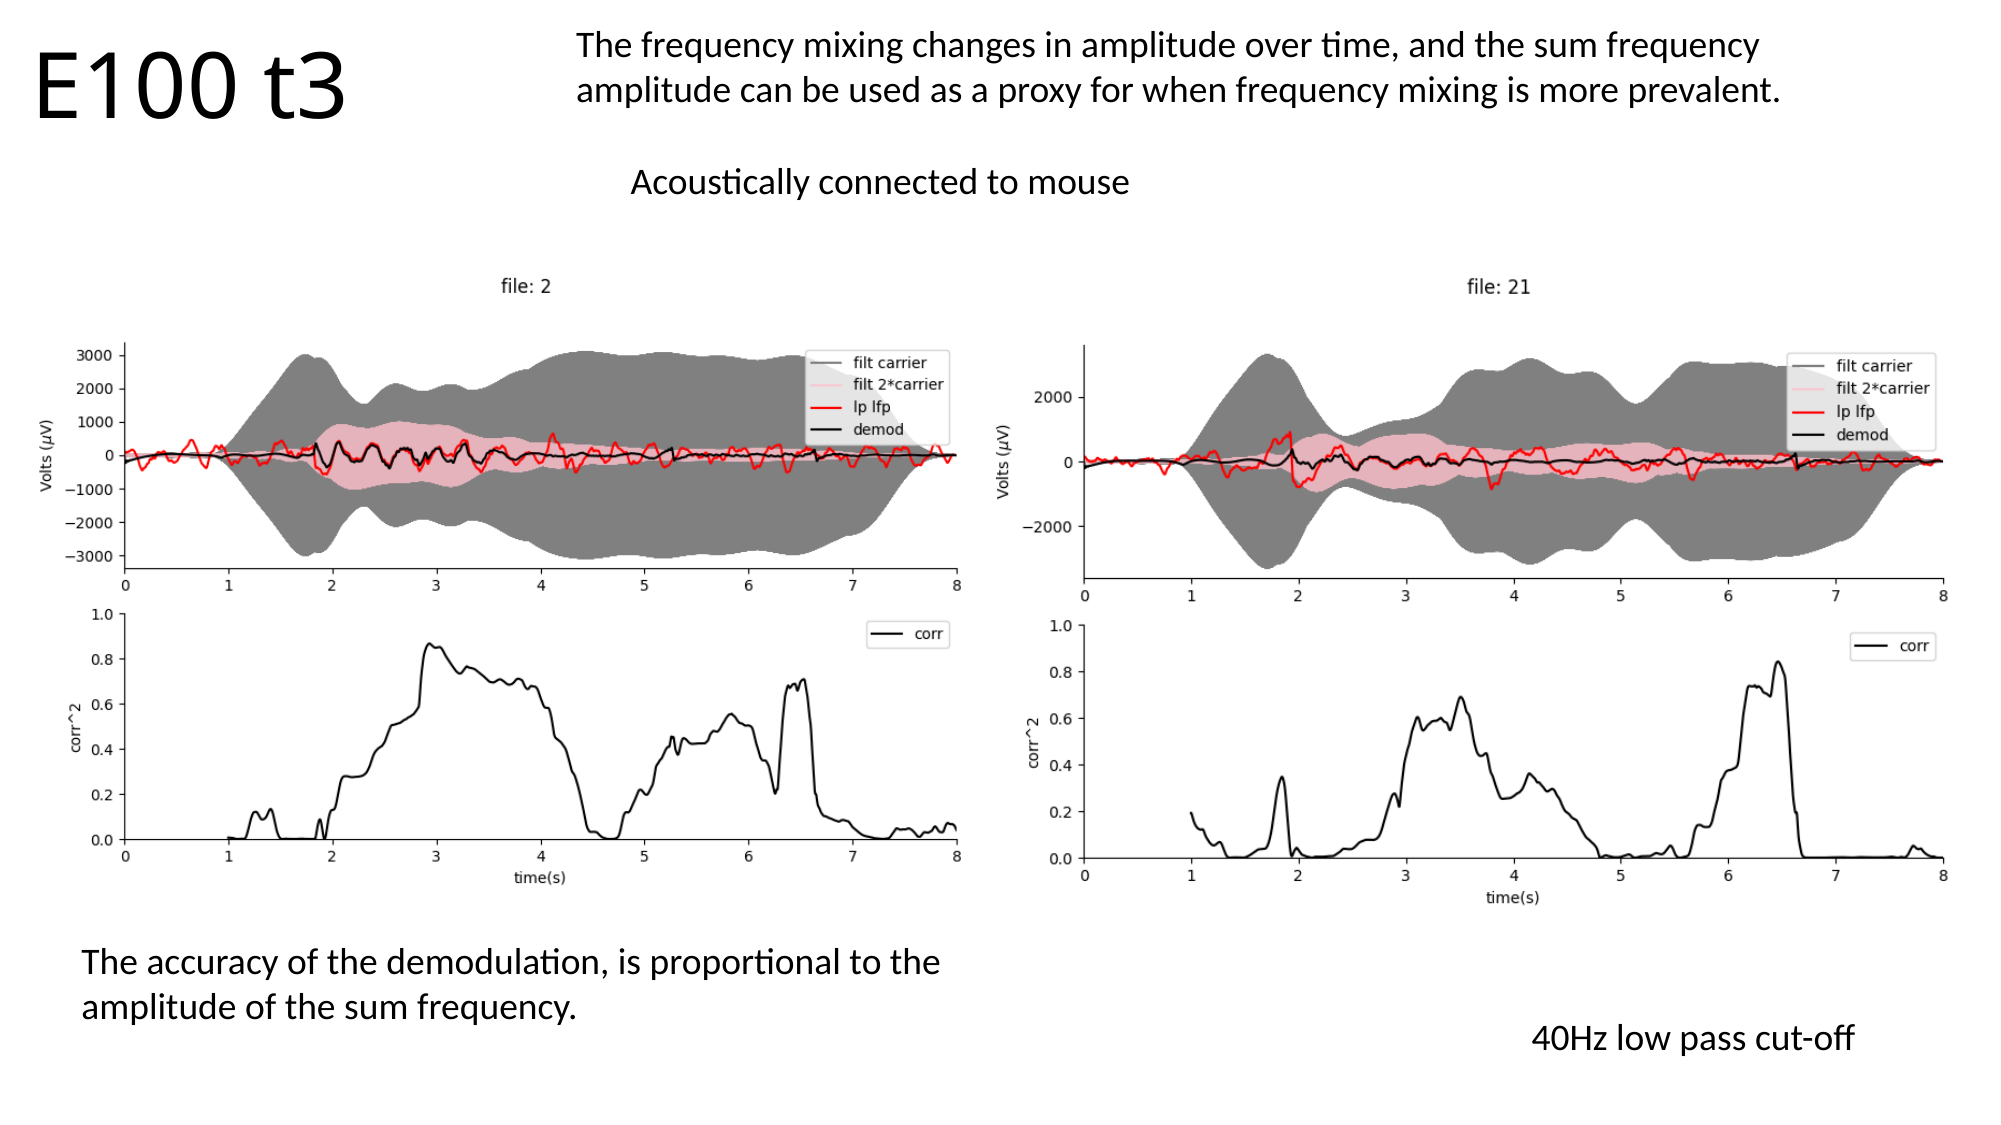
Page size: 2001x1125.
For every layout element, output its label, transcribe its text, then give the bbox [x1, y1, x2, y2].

title E100 t3 [16, 12, 515, 165]
text_box Acoustically connected to mouse [615, 149, 1536, 210]
text_box The frequency mixing changes in amplitude over time, and the sum frequency amplitude can be used as a proxy for when frequency mixing is more prevalent. [561, 12, 1867, 118]
picture [16, 265, 1971, 931]
text_box 40Hz low pass cut-off [1516, 1005, 1895, 1066]
text_box The accuracy of the demodulation, is proportional to the amplitude of the sum frequency. [66, 929, 987, 1035]
